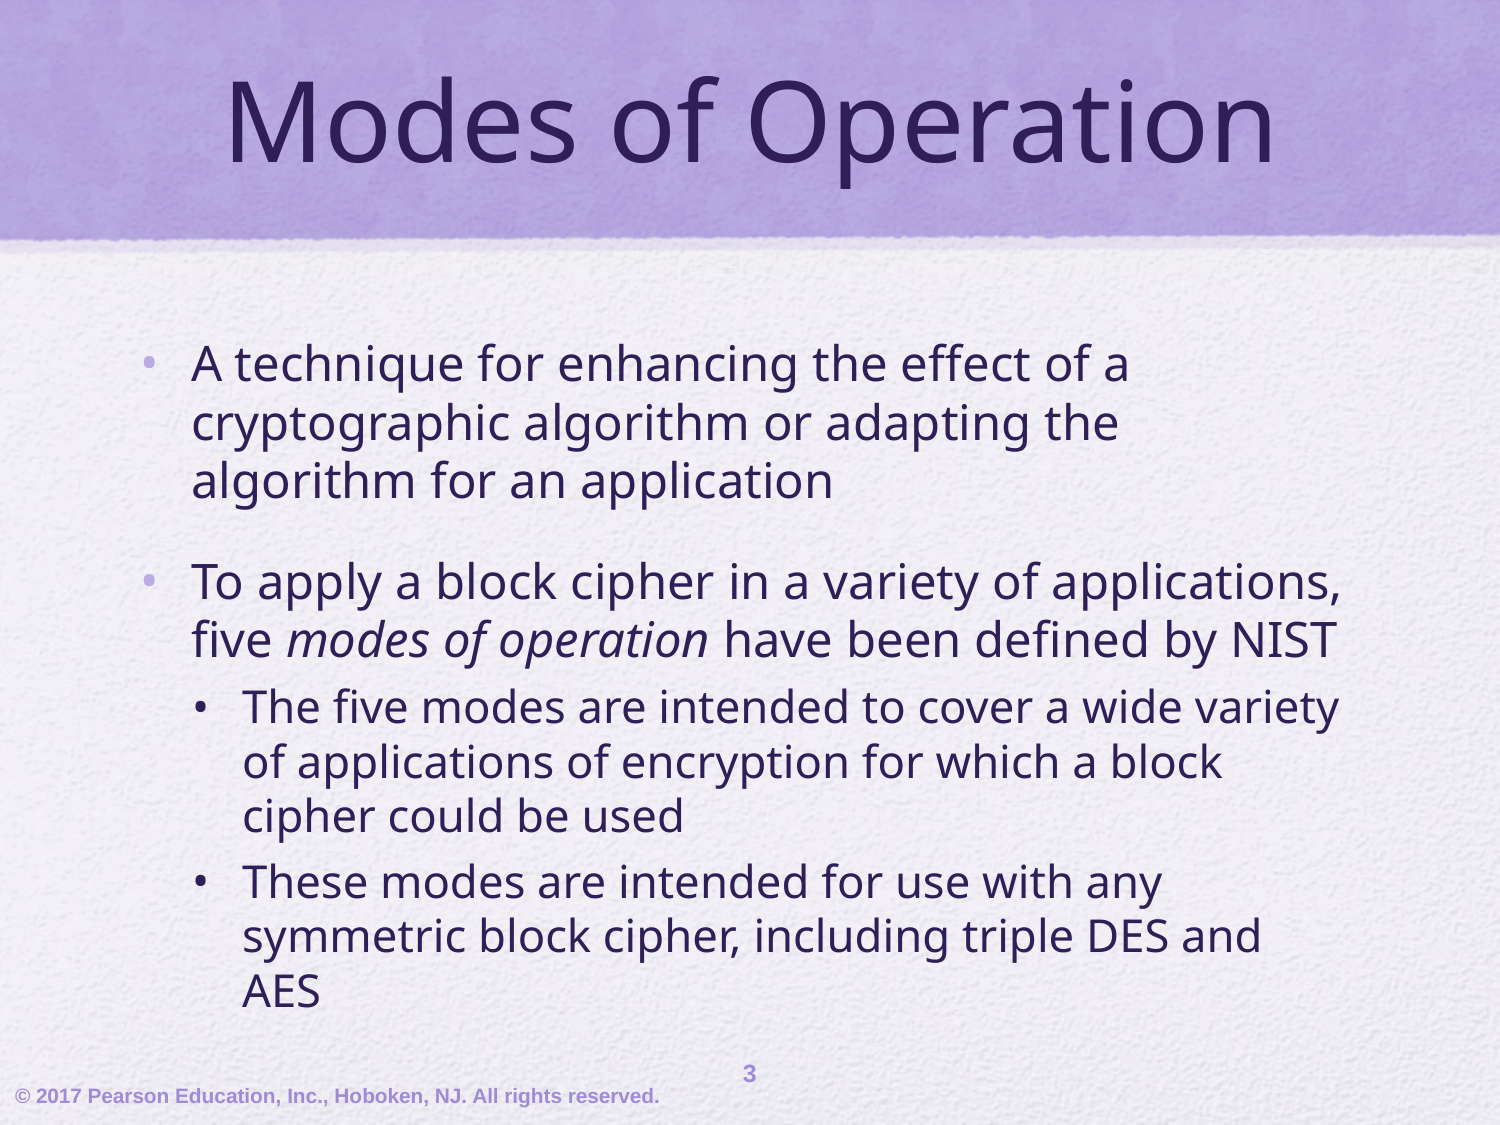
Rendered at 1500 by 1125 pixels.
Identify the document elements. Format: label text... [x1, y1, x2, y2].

footer © 2017 Pearson Education, Inc., Hoboken, NJ. All rights reserved. [0, 1065, 700, 1125]
slide_number 3 [699, 1042, 800, 1103]
picture [0, 225, 1500, 1125]
list A technique for enhancing the effect of a cryptographic algorithm or adapting the algorithm for an application To apply a block cipher in a variety of applications, five modes of operation have been defined by NIST The five modes are intended to cover a wide variety of applications of encryption for which a block cipher could be used These modes are intended for use with any symmetric block cipher, including triple DES and AES [124, 324, 1368, 1076]
title Modes of Operation [129, 6, 1373, 239]
